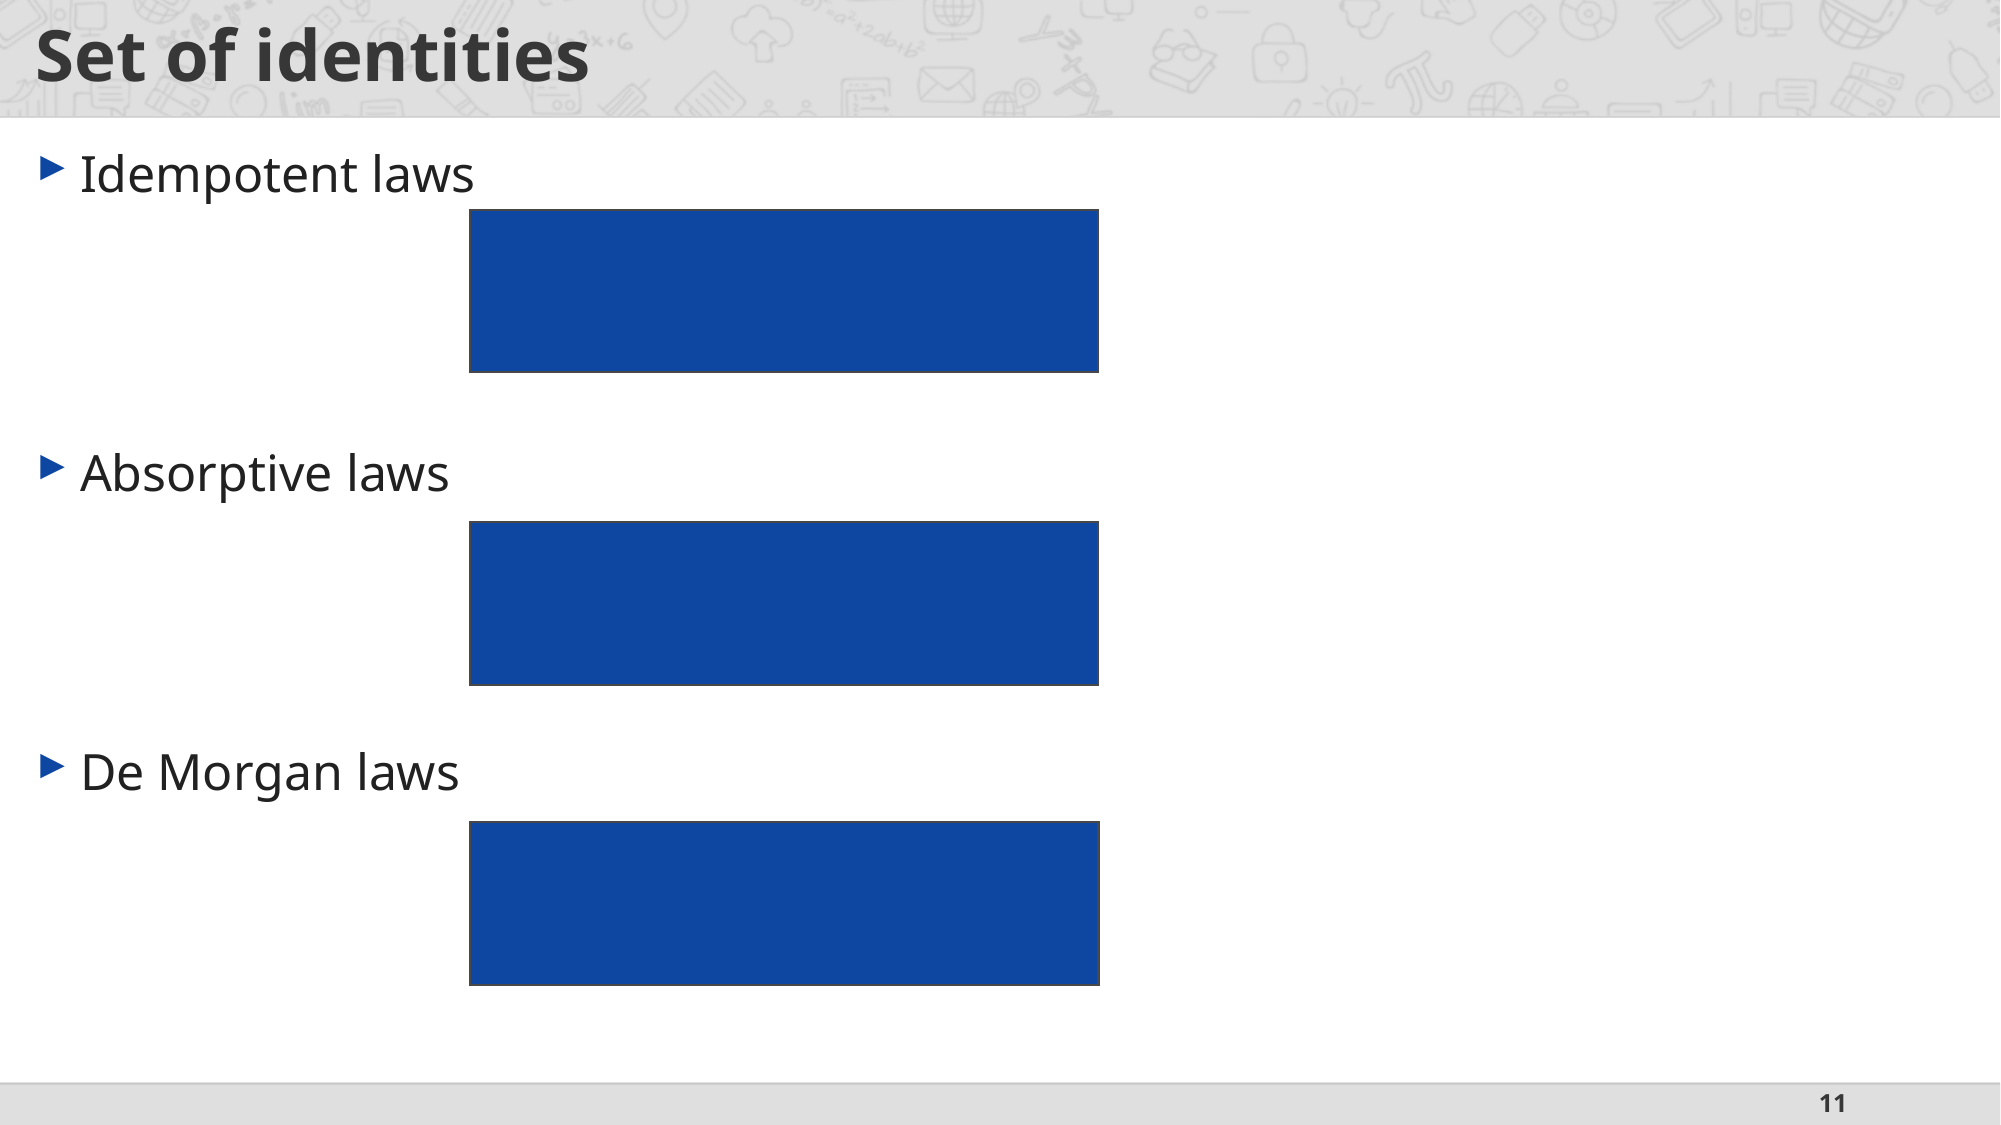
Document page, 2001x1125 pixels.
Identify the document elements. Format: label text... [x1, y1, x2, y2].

list Idempotent laws Absorptive laws De Morgan laws [21, 141, 1977, 1066]
title Set of identities [0, 0, 2000, 117]
